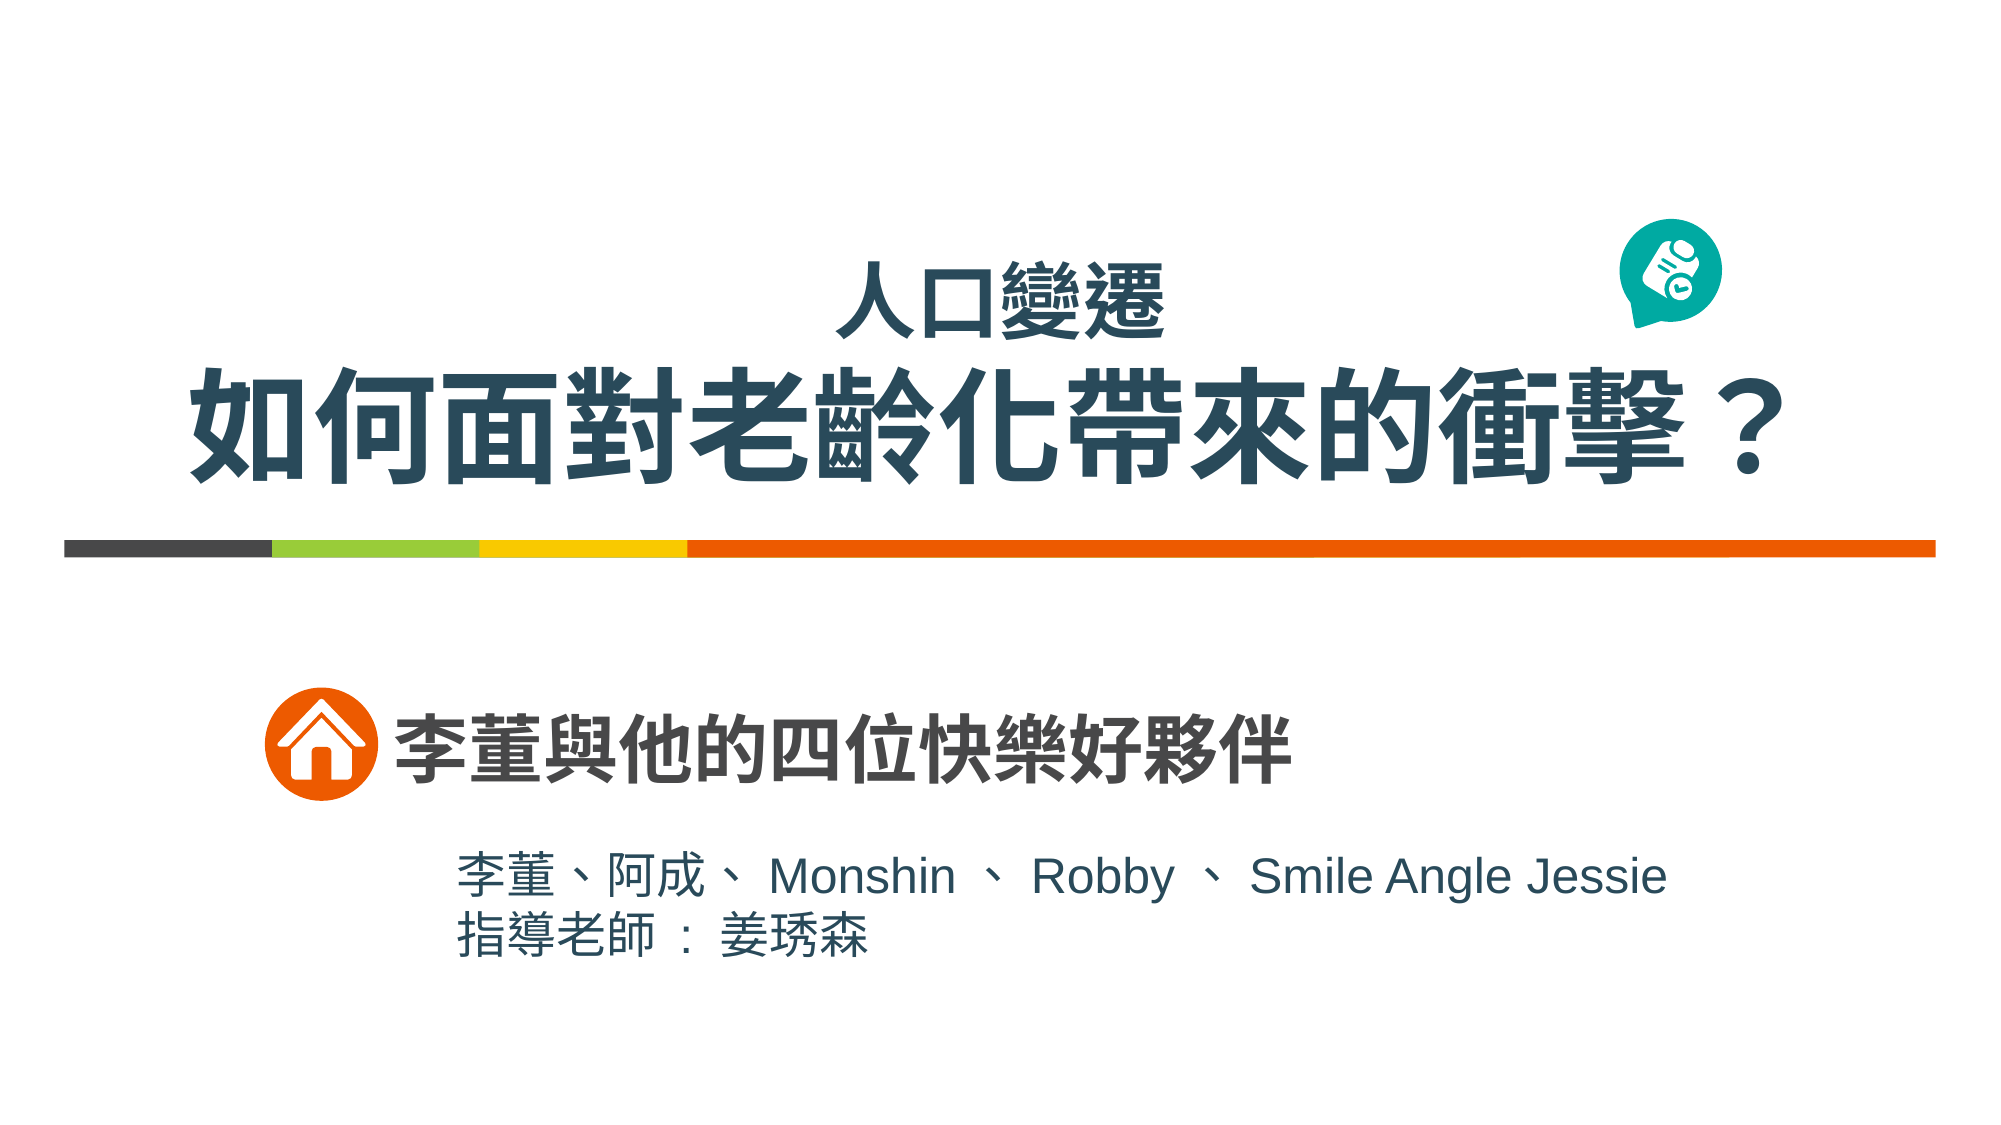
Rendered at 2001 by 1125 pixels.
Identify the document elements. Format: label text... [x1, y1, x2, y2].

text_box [1615, 217, 1718, 338]
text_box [64, 539, 1936, 558]
text_box 李董、阿成、Monshin、Robby、Smile Angle Jessie 指導老師 : 姜琇森 [441, 836, 1683, 972]
text_box 人口變遷 如何面對老齡化帶來的衝擊？ [80, 274, 1920, 474]
text_box 李董與他的四位快樂好夥伴 [378, 694, 1540, 800]
text_box [264, 687, 379, 801]
